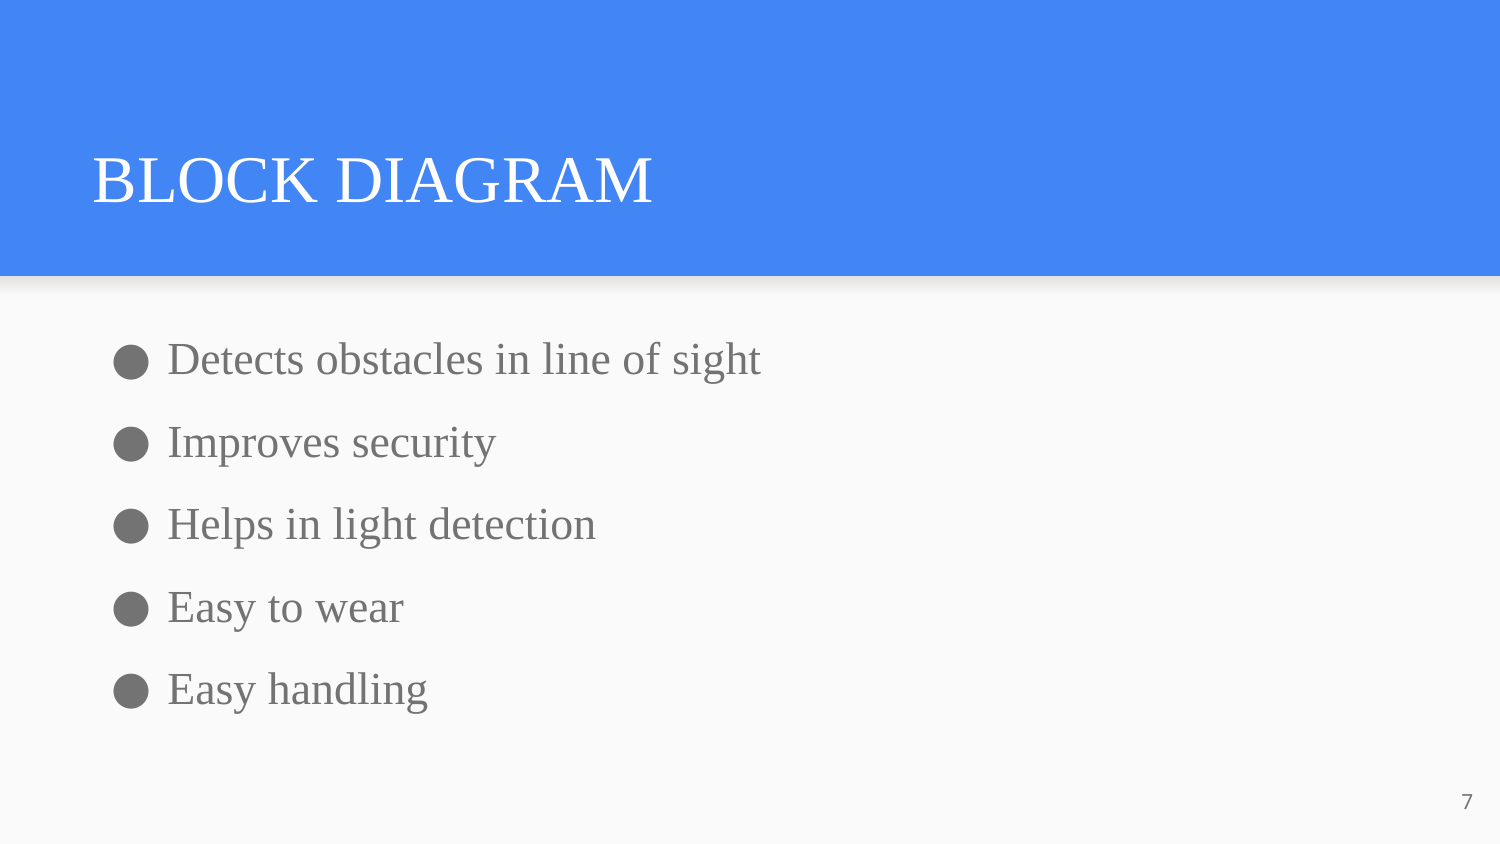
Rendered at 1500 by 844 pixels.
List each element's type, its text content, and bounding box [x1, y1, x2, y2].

title BLOCK DIAGRAM [77, 121, 1427, 248]
list Detects obstacles in line of sight Improves security Helps in light detection Easy to wear Easy handling [77, 286, 1427, 731]
slide_number ‹#› [1398, 770, 1489, 835]
